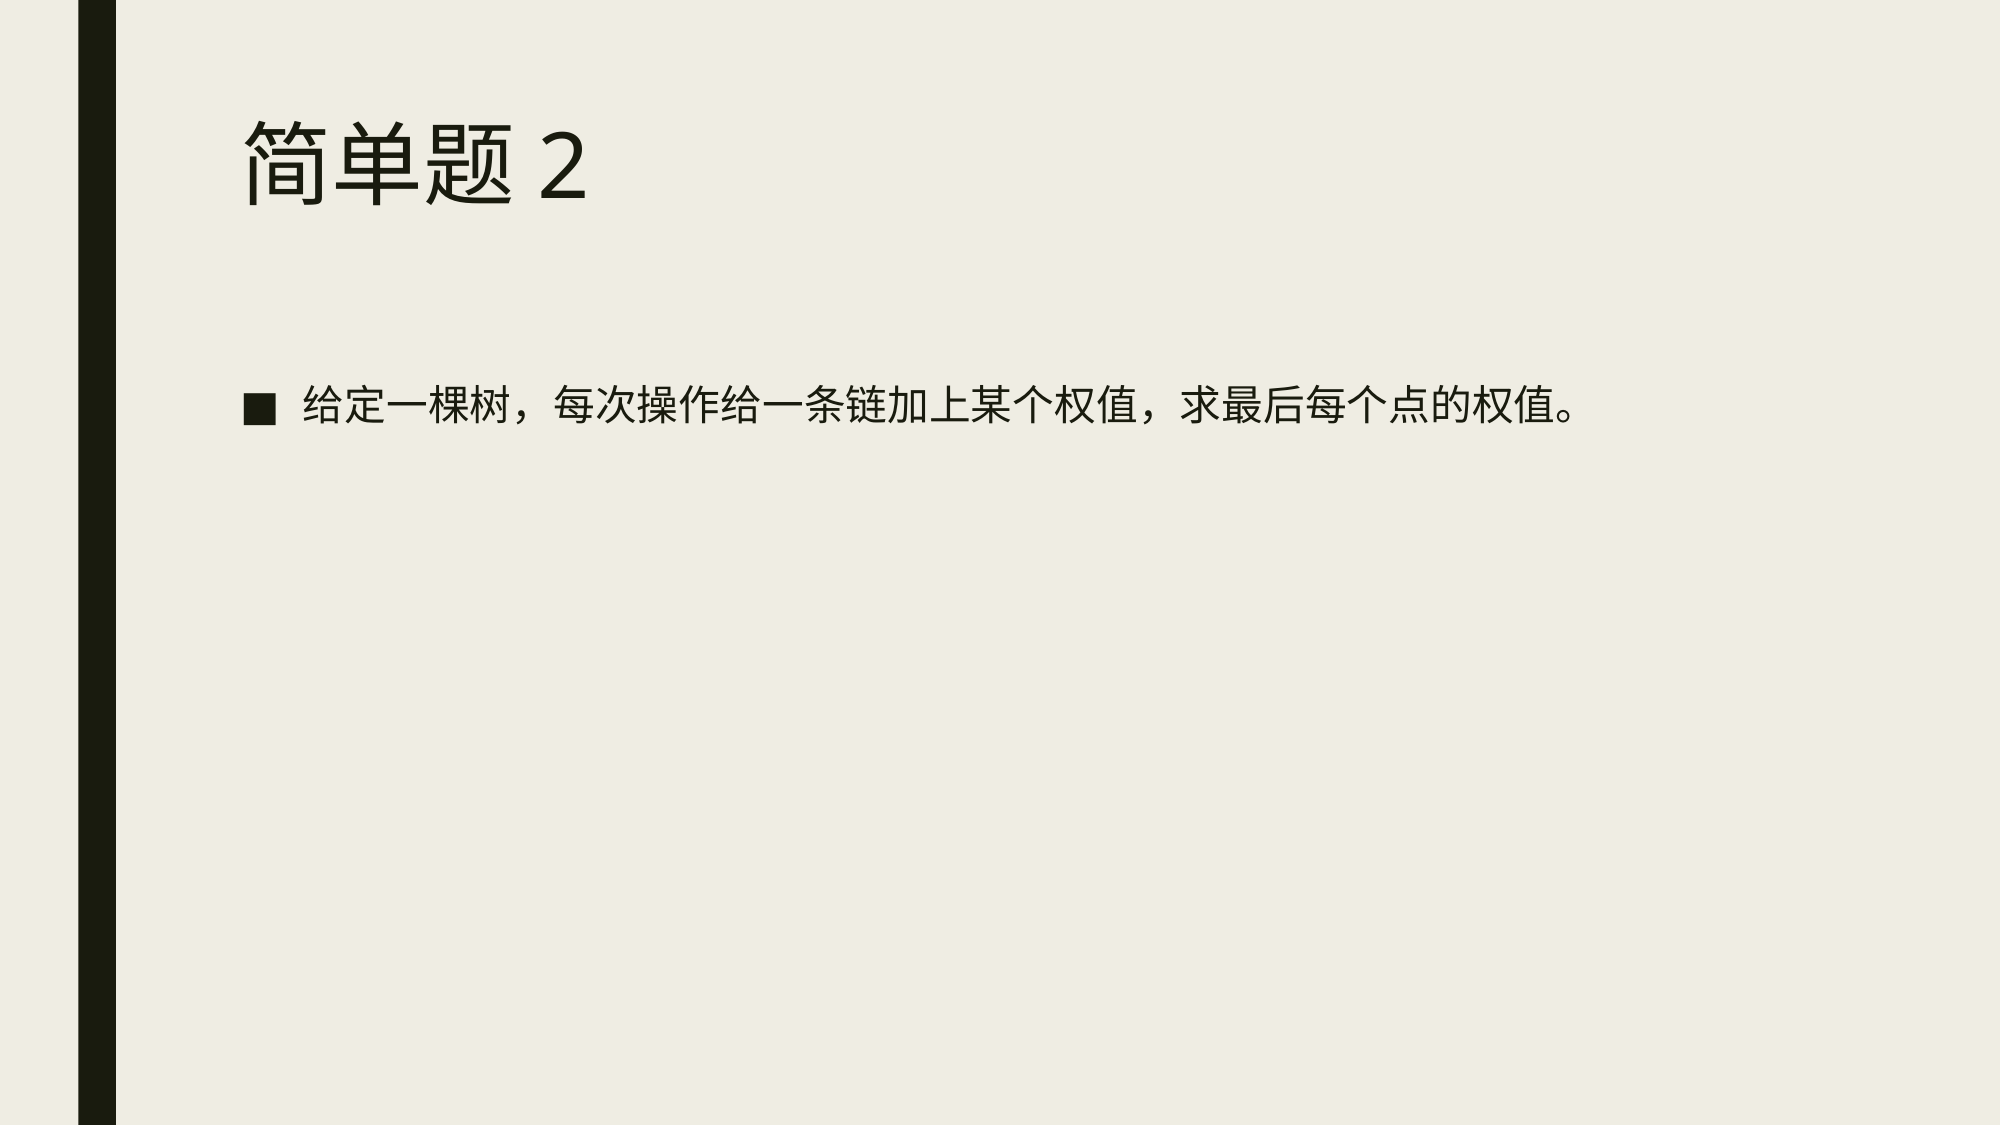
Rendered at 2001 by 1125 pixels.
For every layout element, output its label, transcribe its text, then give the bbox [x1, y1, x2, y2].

list 给定一棵树，每次操作给一条链加上某个权值，求最后每个点的权值。 [225, 375, 1800, 963]
title 简单题2 [225, 112, 1800, 357]
